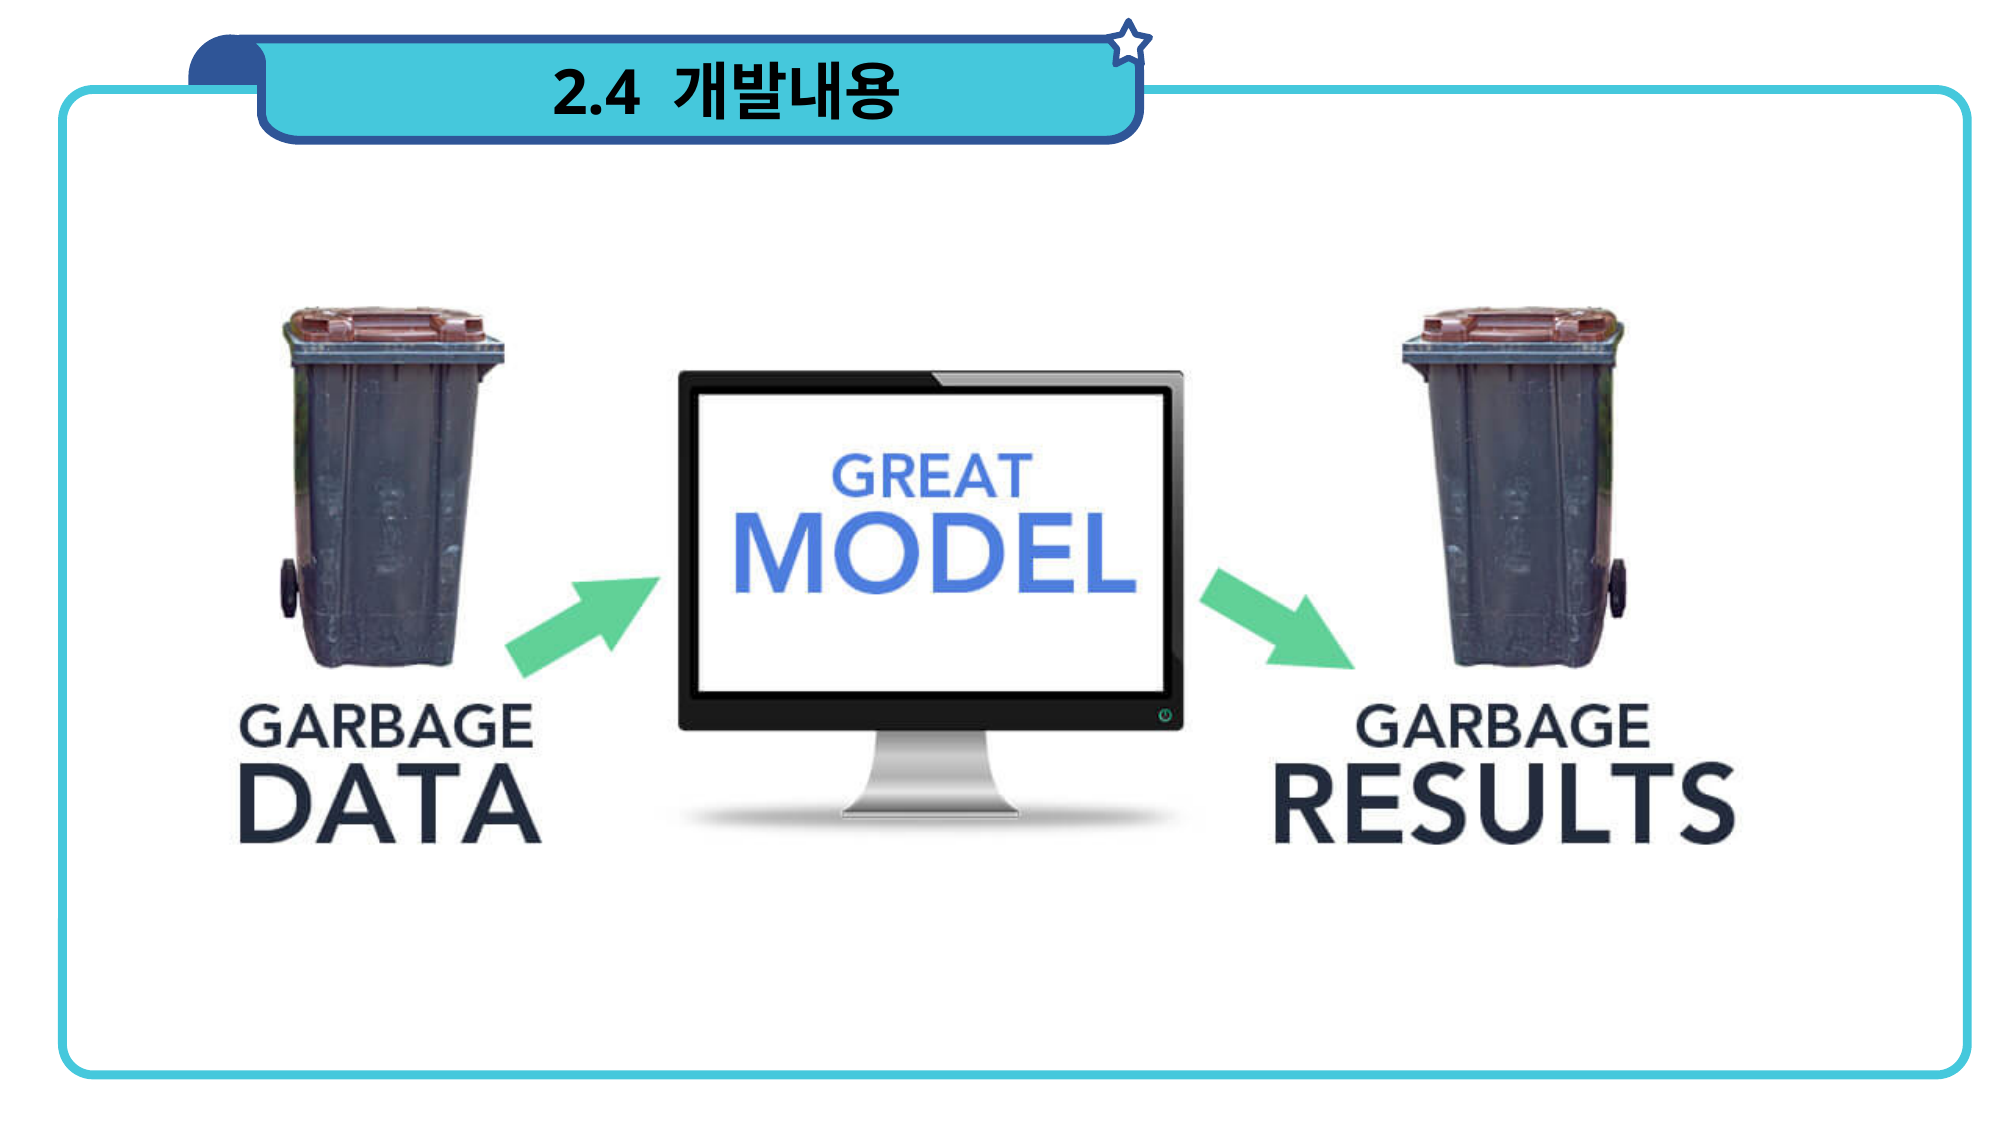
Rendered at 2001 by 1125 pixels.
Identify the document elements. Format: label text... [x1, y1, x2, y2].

text_box [190, 36, 259, 87]
text_box 2.4 개발내용 [237, 36, 1142, 143]
text_box [1105, 18, 1152, 67]
picture [192, 269, 1756, 895]
text_box [60, 87, 1970, 1078]
